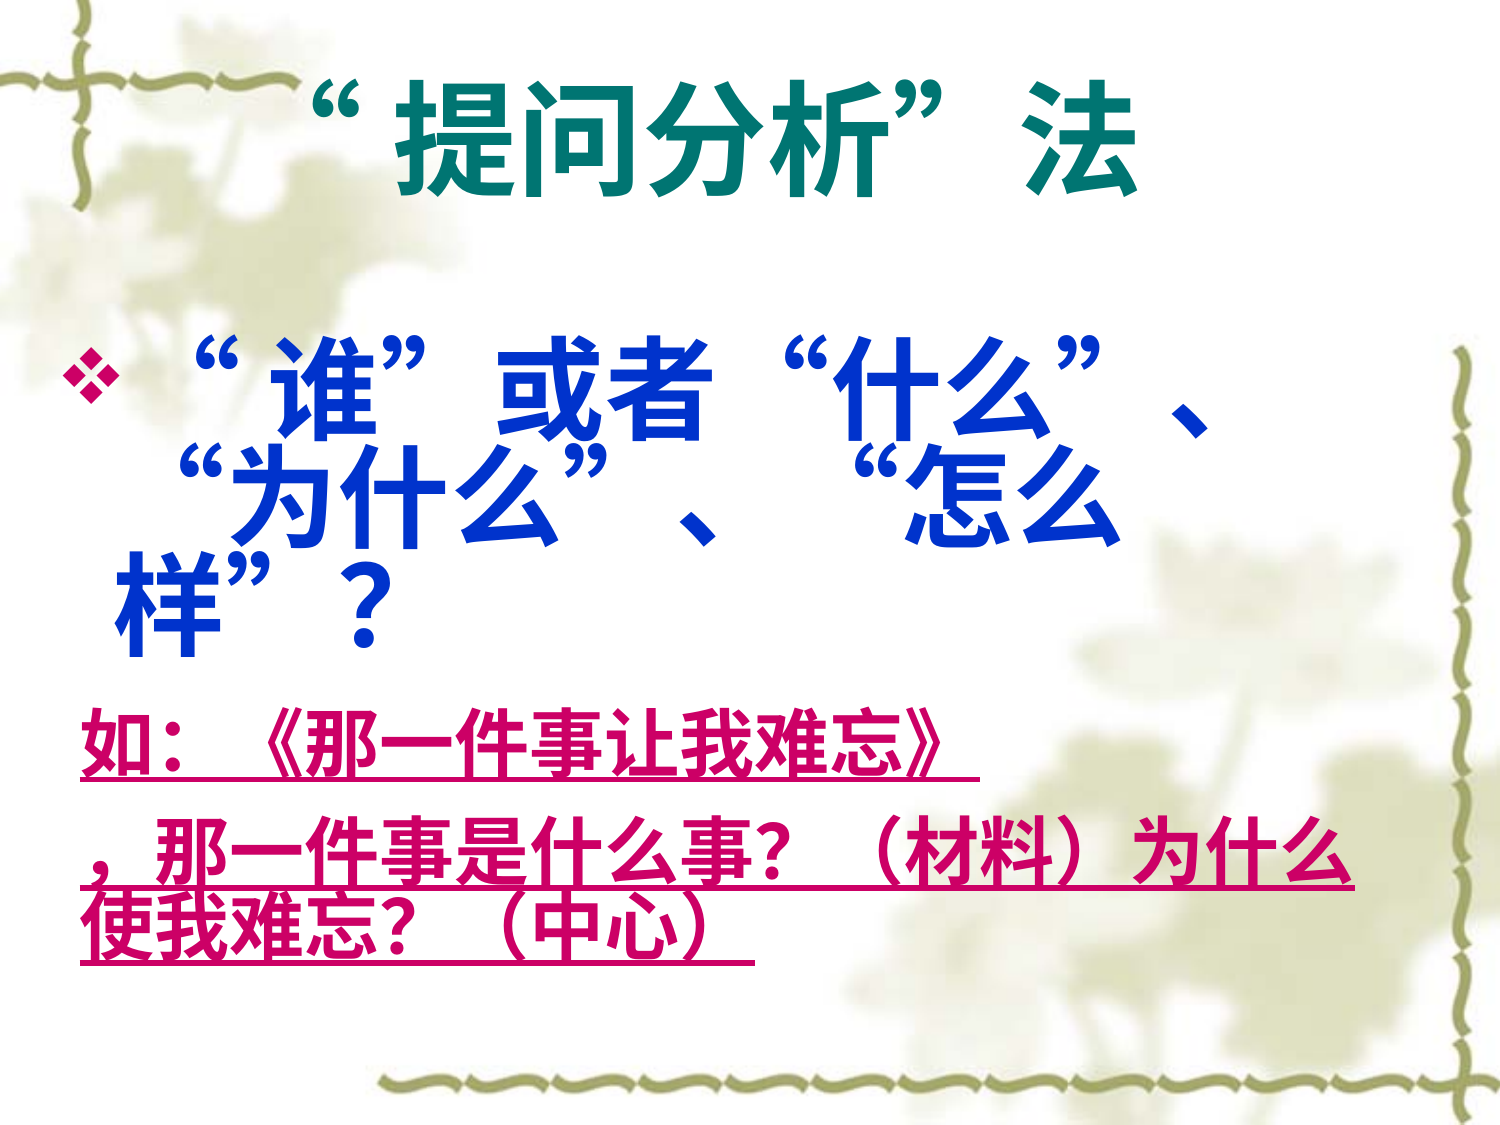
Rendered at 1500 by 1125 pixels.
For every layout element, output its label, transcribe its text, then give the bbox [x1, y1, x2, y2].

list “谁”或者“什么”、“为什么”、“怎么样”？ [41, 338, 1443, 646]
title “提问分析”法 [0, 42, 1401, 231]
text_box 如：《那一件事让我难忘》，那一件事是什么事？（材料）为什么使我难忘？（中心） [64, 688, 1435, 921]
picture [0, 0, 1500, 1125]
